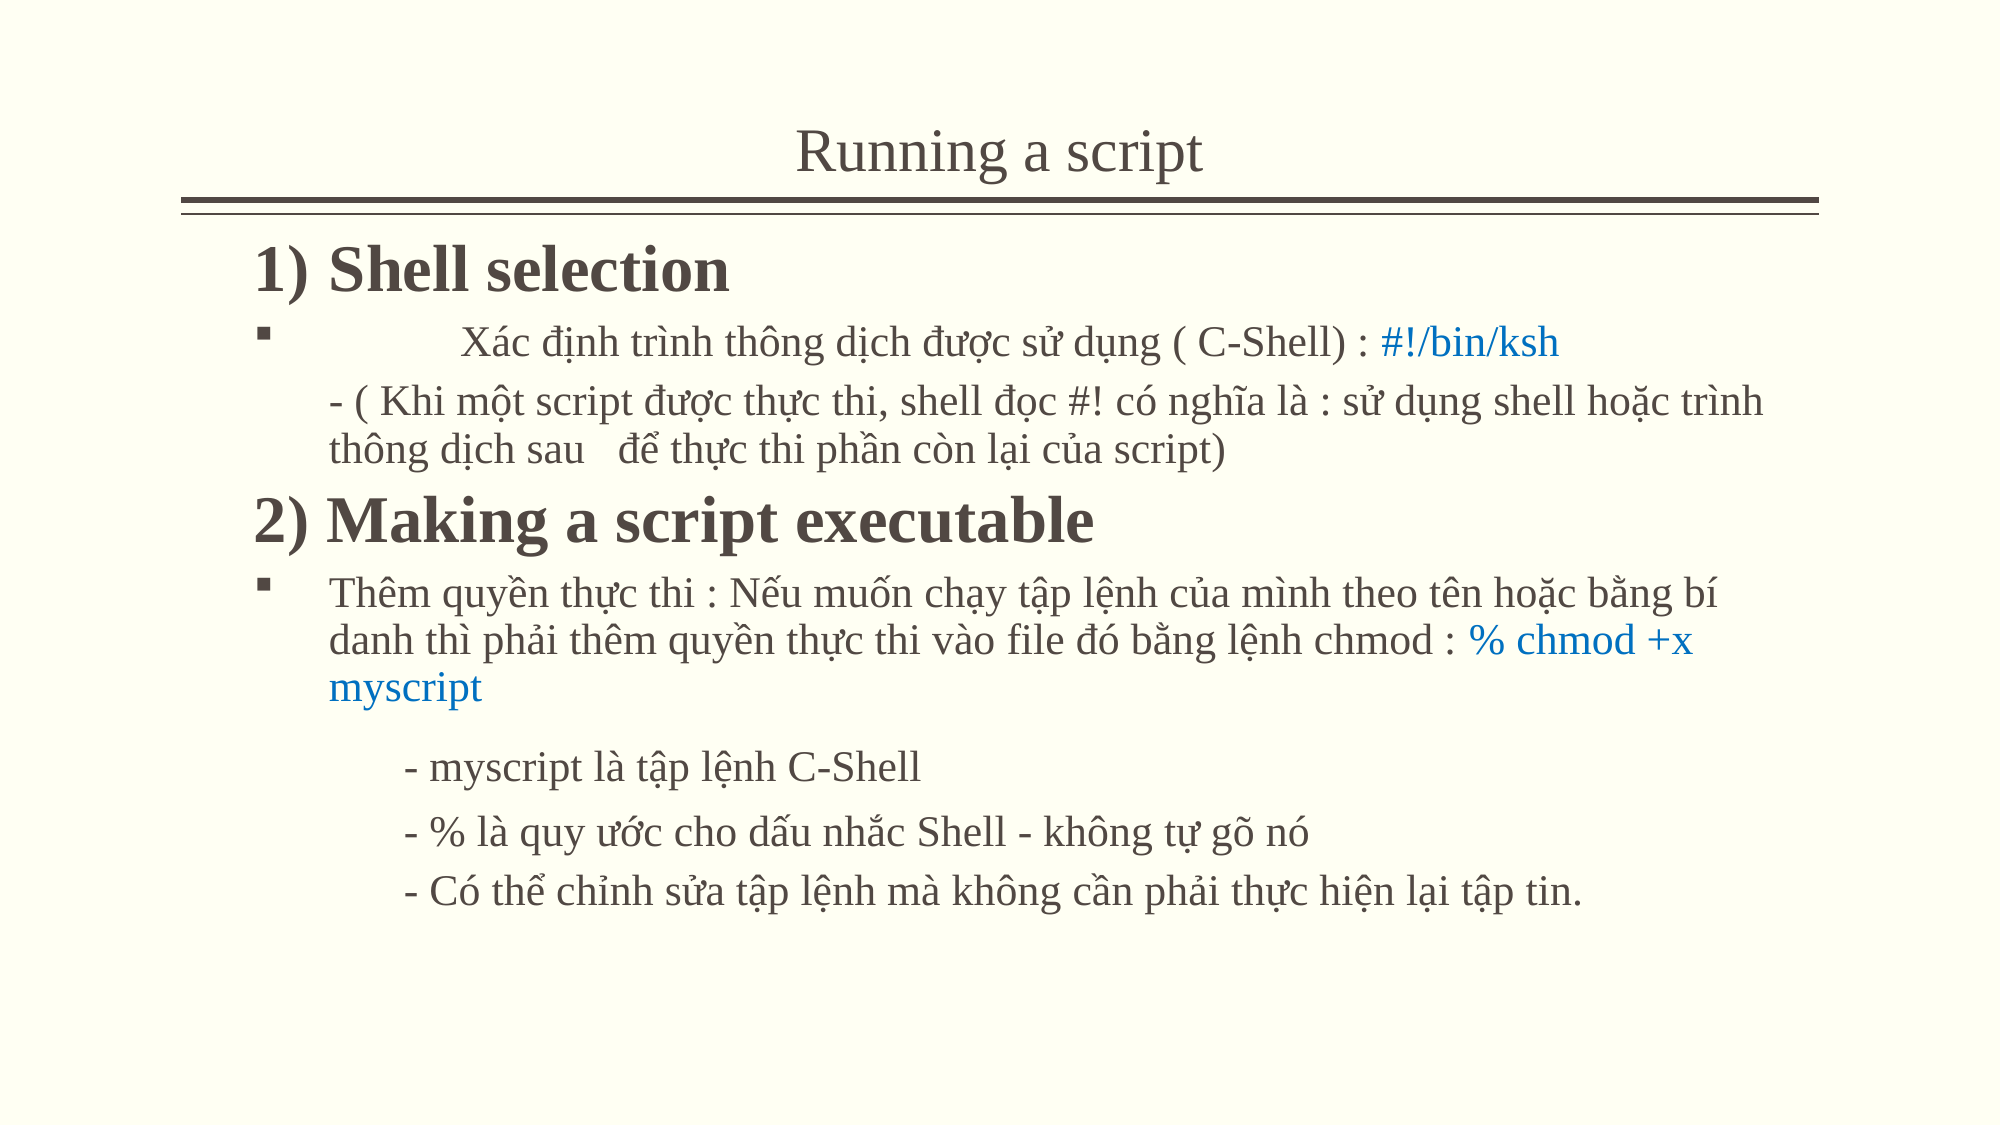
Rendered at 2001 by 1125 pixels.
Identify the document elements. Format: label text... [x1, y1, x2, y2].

list Shell selection Xác định trình thông dịch được sử dụng ( C-Shell) : #!/bin/ksh - ( Khi một script được thực thi, shell đọc #! có nghĩa là : sử dụng shell hoặc trình thông dịch sau để thực thi phần còn lại của script) 2) Making a script executable Thêm quyền thực thi : Nếu muốn chạy tập lệnh của mình theo tên hoặc bằng bí danh thì phải thêm quyền thực thi vào file đó bằng lệnh chmod : % chmod +x myscript - myscript là tập lệnh C-Shell - % là quy ước cho dấu nhắc Shell - không tự gõ nó - Có thể chỉnh sửa tập lệnh mà không cần phải thực hiện lại tập tin. [178, 226, 1817, 1013]
title Running a script [181, 42, 1819, 193]
